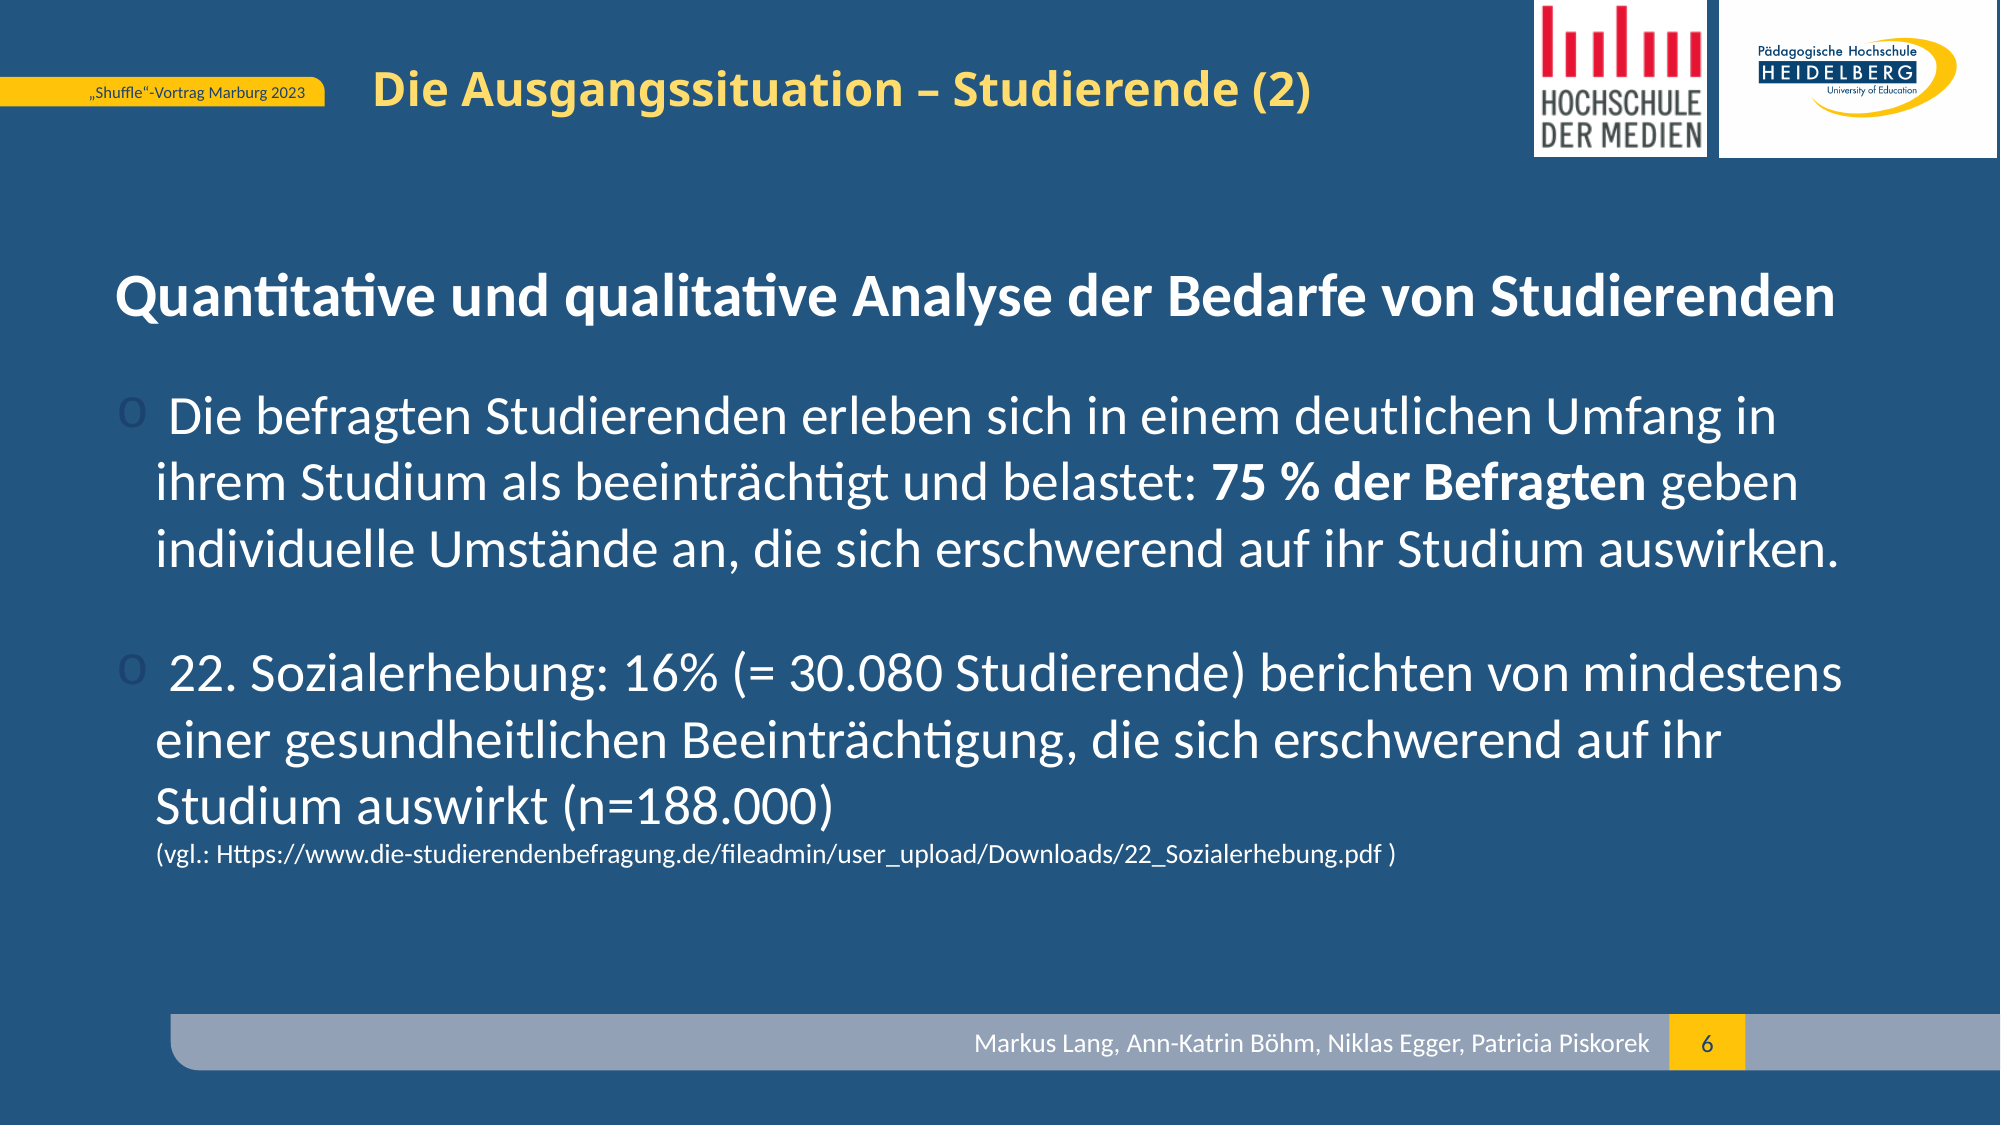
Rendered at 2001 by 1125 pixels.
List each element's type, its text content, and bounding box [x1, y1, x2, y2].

list Quantitative und qualitative Analyse der Bedarfe von Studierenden Die befragten Studierenden erleben sich in einem deutlichen Umfang in ihrem Studium als beeinträchtigt und belastet: 75 % der Befragten geben individuelle Umstände an, die sich erschwerend auf ihr Studium auswirken. 22. Sozialerhebung: 16% (= 30.080 Studierende) berichten von mindestens einer gesundheitlichen Beeinträchtigung, die sich erschwerend auf ihr Studium auswirkt (n=188.000) (vgl.: Https://www.die-studierendenbefragung.de/fileadmin/user_upload/Downloads/22_Sozialerhebung.pdf ) [100, 247, 1897, 947]
picture [1719, 0, 1997, 158]
picture [1534, 0, 1708, 158]
title Die Ausgangssituation – Studierende (2) [371, 59, 1350, 167]
